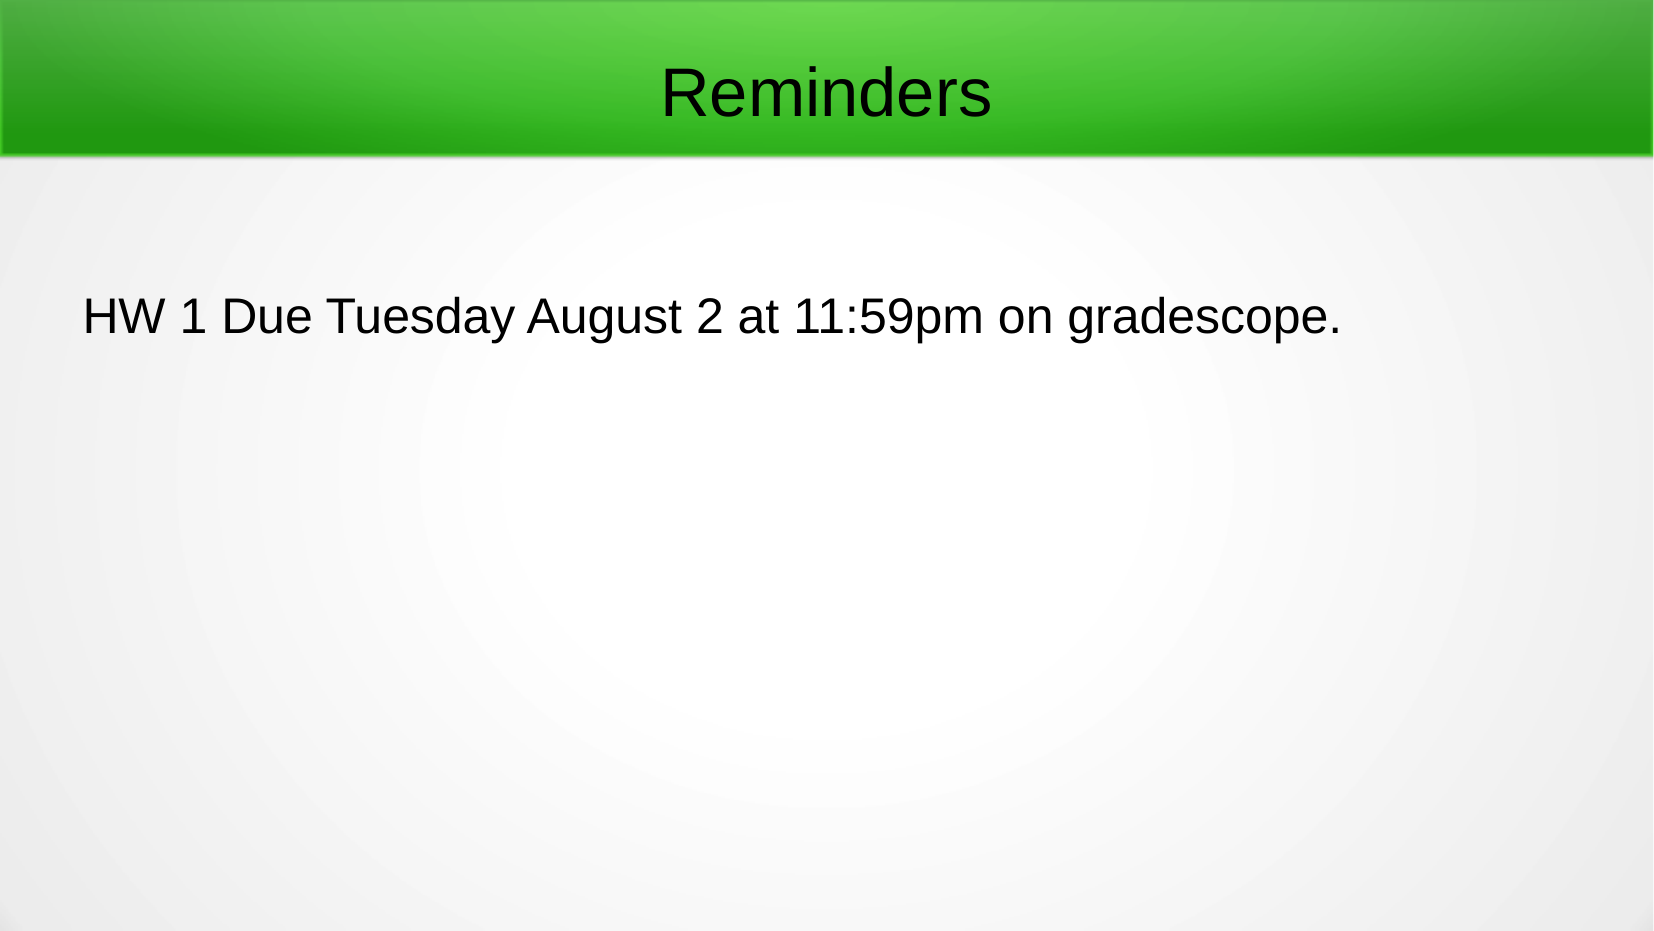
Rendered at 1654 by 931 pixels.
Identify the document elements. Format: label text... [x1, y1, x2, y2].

picture [0, 0, 1654, 931]
text_box HW 1 Due Tuesday August 2 at 11:59pm on gradescope. [82, 283, 1571, 823]
text_box Reminders [82, 35, 1571, 142]
